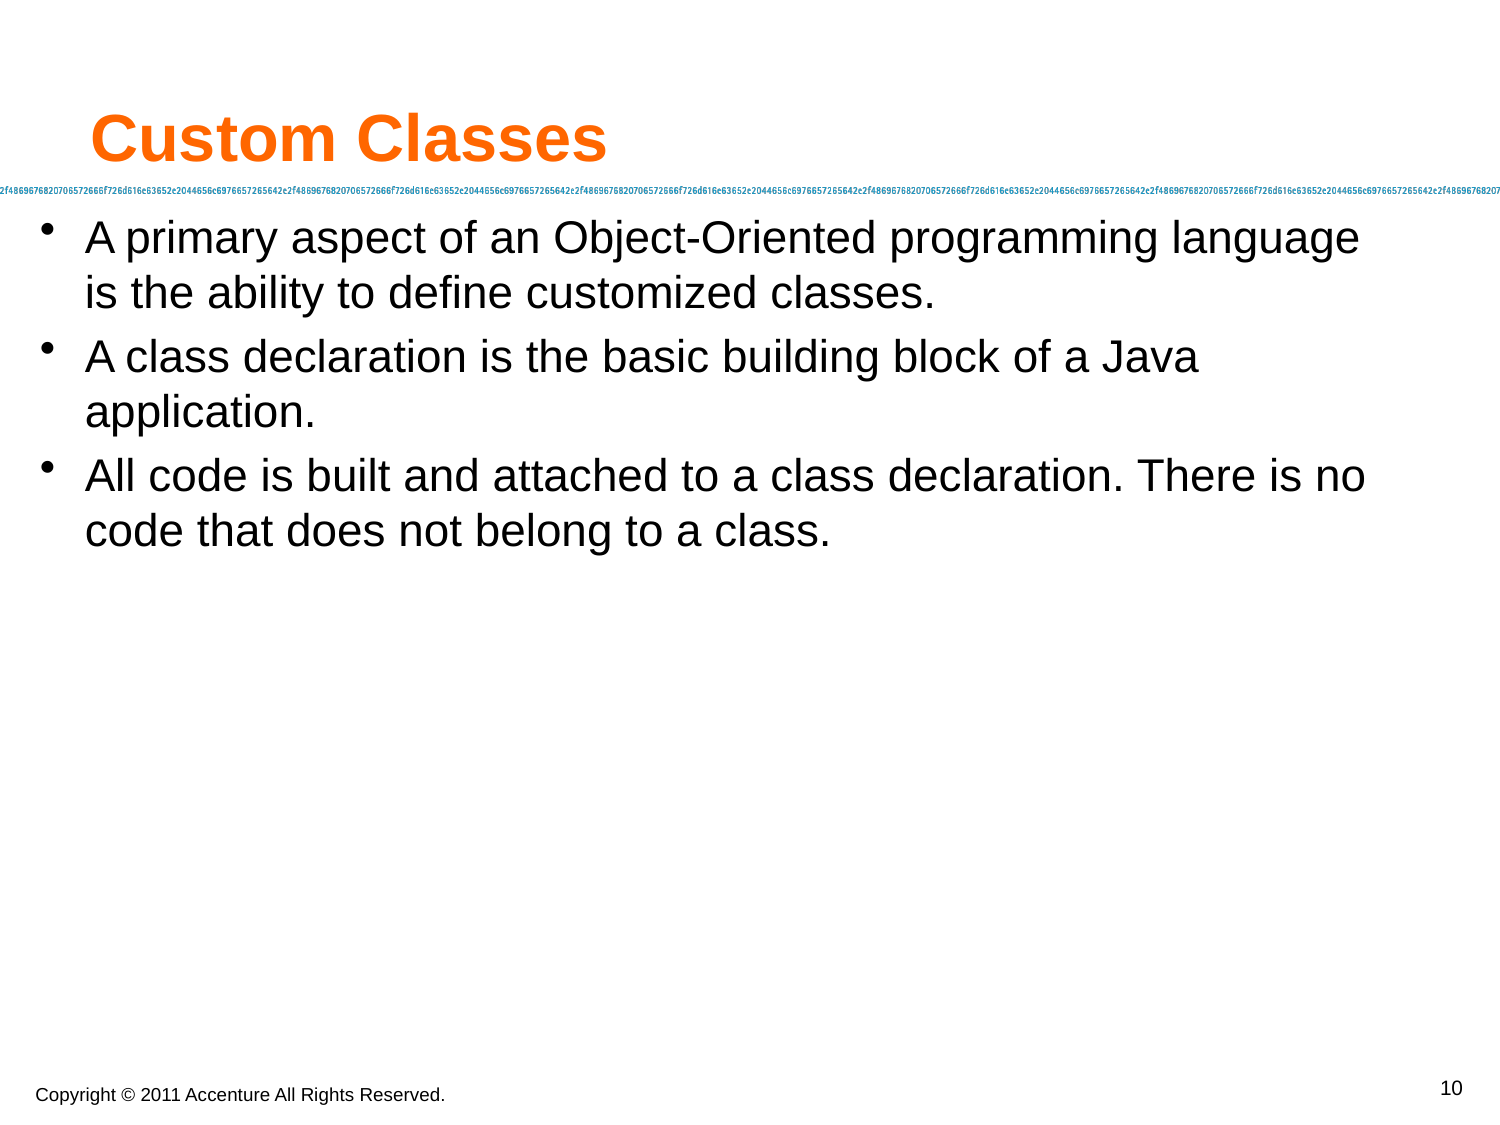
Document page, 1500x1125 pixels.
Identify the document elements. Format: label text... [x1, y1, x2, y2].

list A primary aspect of an Object-Oriented programming language is the ability to define customized classes. A class declaration is the basic building block of a Java application. All code is built and attached to a class declaration. There is no code that does not belong to a class. [24, 199, 1413, 1076]
picture [0, 186, 1500, 194]
title Custom Classes [74, 32, 1413, 183]
text_box 10 [1200, 1062, 1478, 1107]
